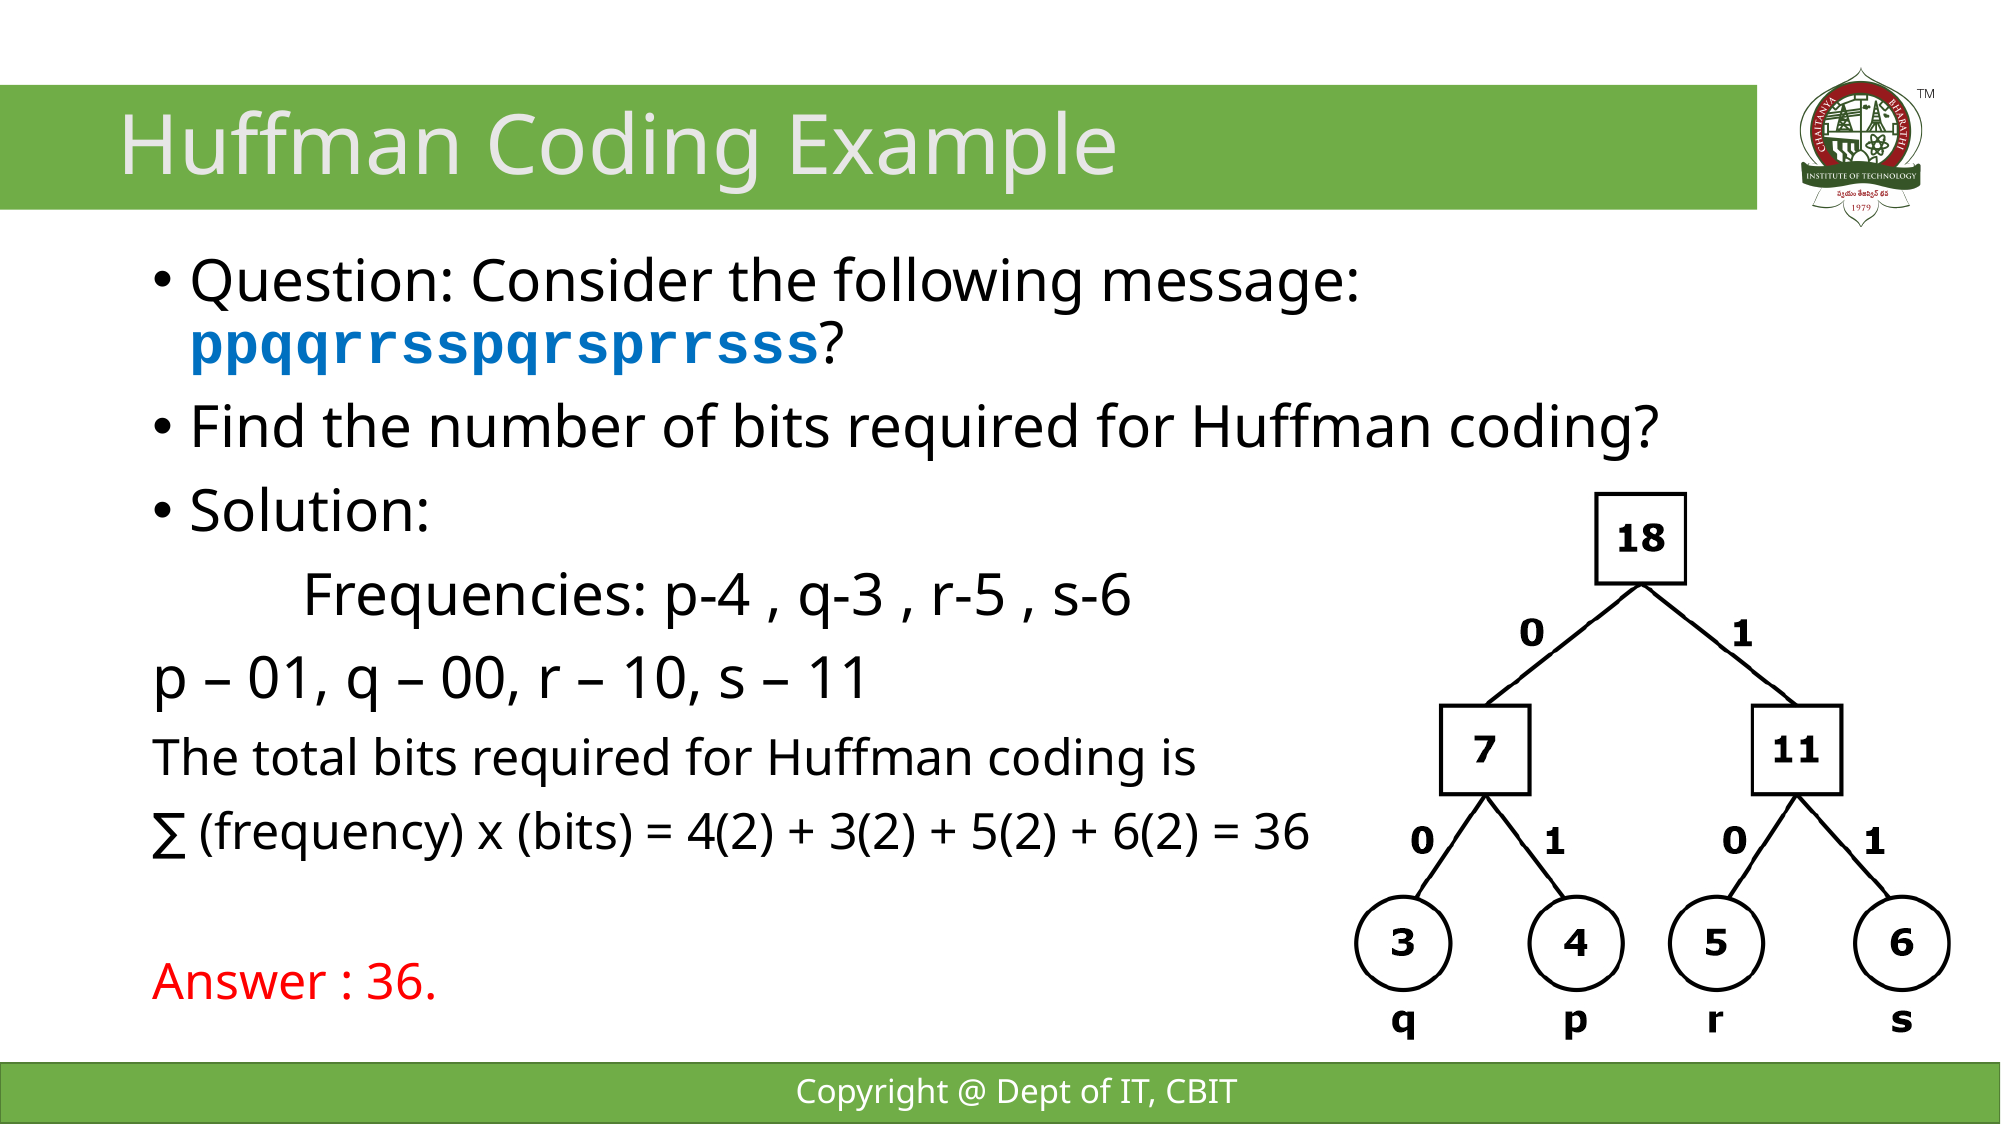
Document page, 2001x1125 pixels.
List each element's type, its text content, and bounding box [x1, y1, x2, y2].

footer Copyright @ Dept of IT, CBIT [679, 1062, 1355, 1123]
list Question: Consider the following message: ppqqrrsspqrsprrsss? Find the number of bits required for Huffman coding? Solution: Frequencies: p-4 , q-3 , r-5 , s-6 p – 01, q – 00, r – 10, s – 11 The total bits required for Huffman coding is ∑ (frequency) x (bits) = 4(2) + 3(2) + 5(2) + 6(2) = 36 Answer : 36. [137, 243, 1903, 1047]
picture [1798, 67, 1937, 227]
picture [1354, 491, 1951, 1041]
title Huffman Coding Example [0, 84, 1758, 210]
